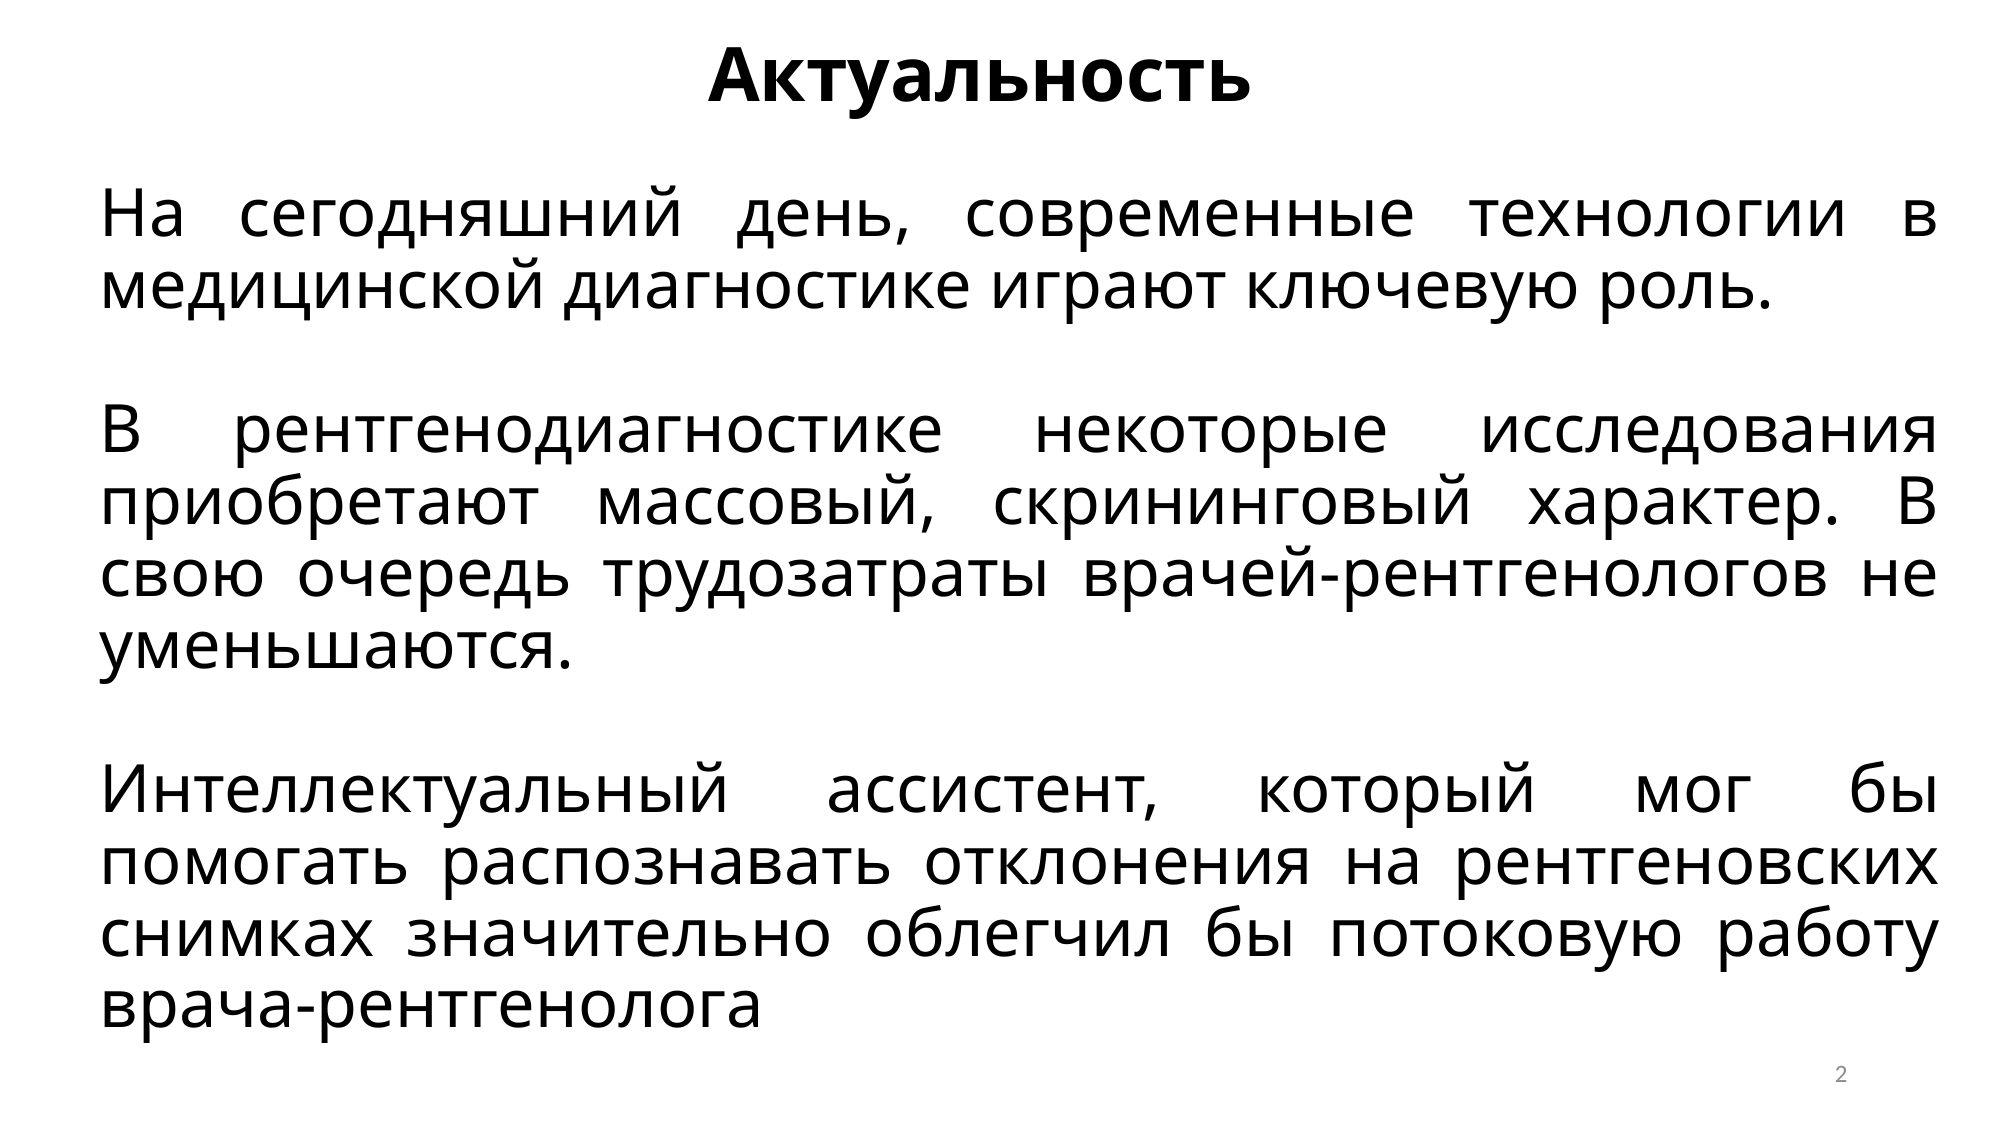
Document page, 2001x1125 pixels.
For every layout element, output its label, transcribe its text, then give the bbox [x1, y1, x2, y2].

text_box На сегодняшний день, современные технологии в медицинской диагностике играют ключевую роль. В рентгенодиагностике некоторые исследования приобретают массовый, скрининговый характер. В свою очередь трудозатраты врачей-рентгенологов не уменьшаются. Интеллектуальный ассистент, который мог бы помогать распознавать отклонения на рентгеновских снимках значительно облегчил бы потоковую работу врача-рентгенолога [84, 169, 1957, 1052]
title Актуальность [117, 23, 1843, 132]
slide_number 2 [1412, 1042, 1863, 1103]
